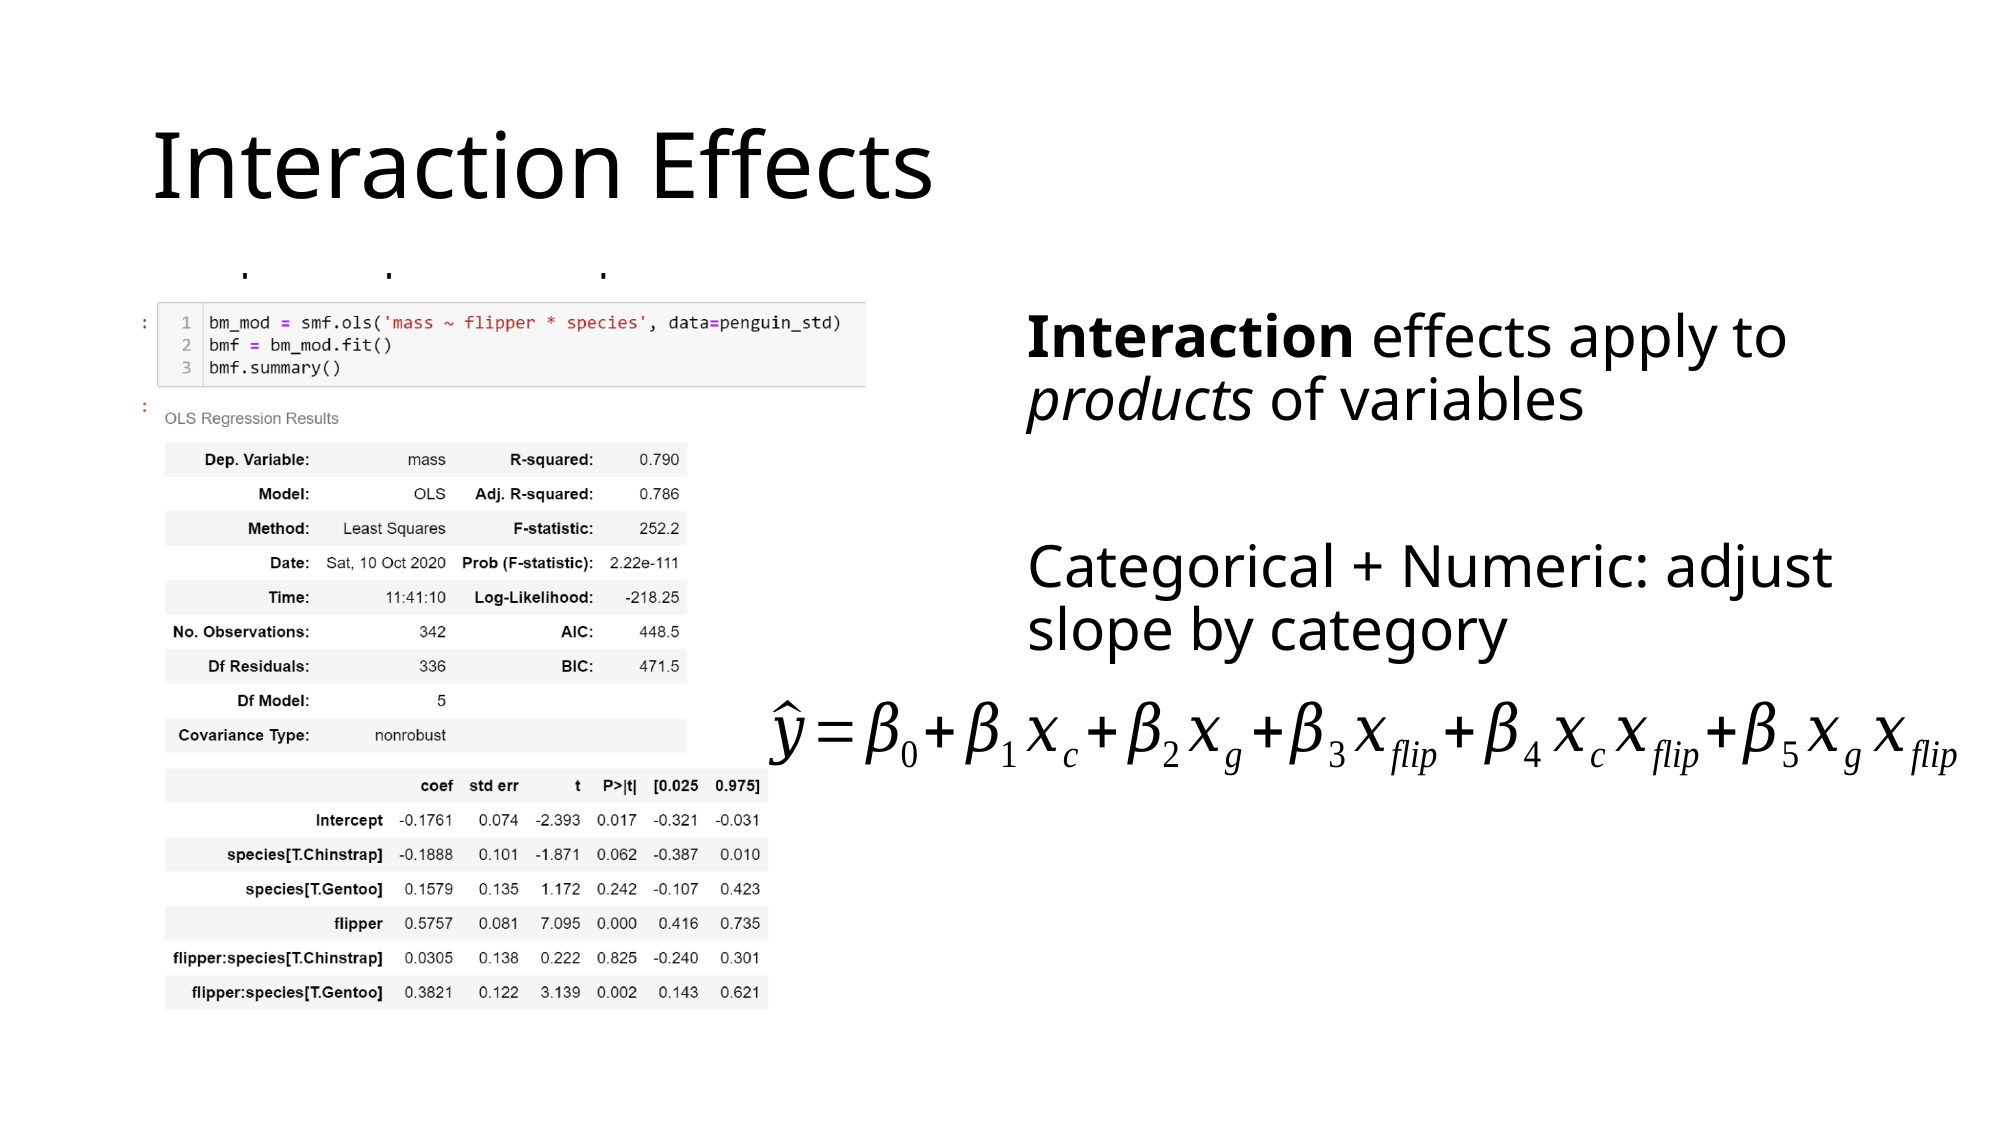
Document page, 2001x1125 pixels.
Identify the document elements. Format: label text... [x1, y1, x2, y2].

list Interaction effects apply to products of variables Categorical + Numeric: adjust slope by category [1012, 299, 1863, 1014]
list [137, 273, 866, 1014]
title Interaction Effects [137, 59, 1863, 278]
